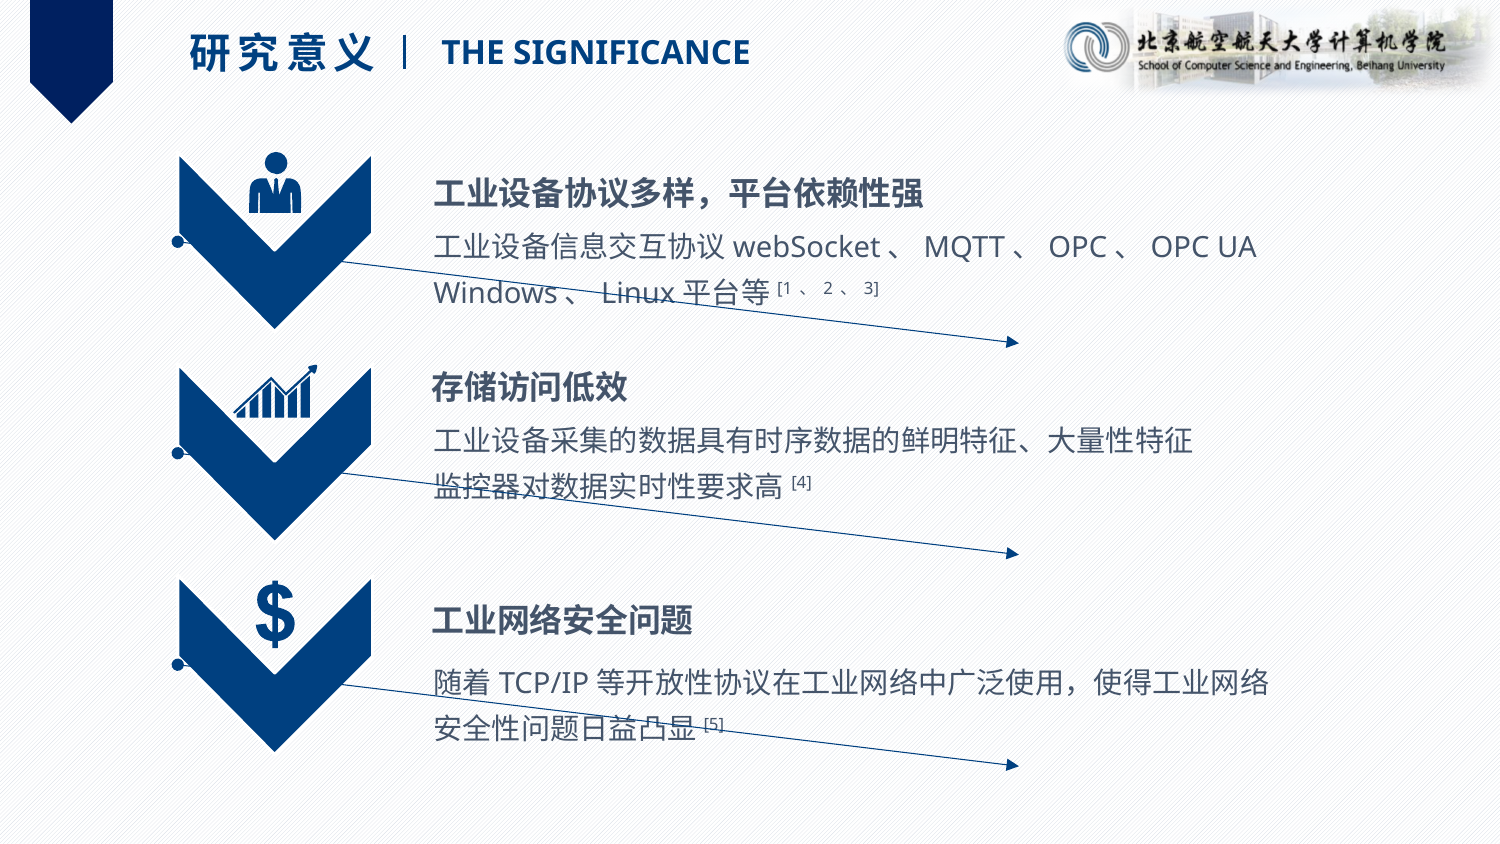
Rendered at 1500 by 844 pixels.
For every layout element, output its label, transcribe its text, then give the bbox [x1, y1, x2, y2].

text_box 研究意义 [175, 19, 391, 84]
text_box 存储访问低效 [420, 346, 701, 407]
text_box THE SIGNIFICANCE [426, 23, 766, 79]
text_box 工业网络安全问题 [420, 580, 732, 640]
text_box [264, 152, 288, 175]
text_box [255, 580, 295, 649]
text_box [188, 244, 344, 332]
text_box 随着TCP/IP等开放性协议在工业网络中广泛使用，使得工业网络安全性问题日益凸显[5] [422, 648, 1287, 751]
text_box 工业设备信息交互协议webSocket、MQTT、OPC、OPC UA Windows、Linux平台等[1、2、3] [422, 212, 1287, 315]
text_box 工业设备采集的数据具有时序数据的鲜明特征、大量性特征 监控器对数据实时性要求高[4] [422, 406, 1287, 509]
text_box 工业设备协议多样，平台依赖性强 [422, 153, 959, 213]
text_box [177, 152, 373, 261]
text_box [177, 363, 373, 472]
text_box [188, 667, 344, 755]
picture [1075, 15, 1485, 82]
text_box [249, 177, 302, 213]
text_box [177, 575, 373, 684]
text_box [188, 456, 344, 543]
text_box [232, 364, 318, 418]
